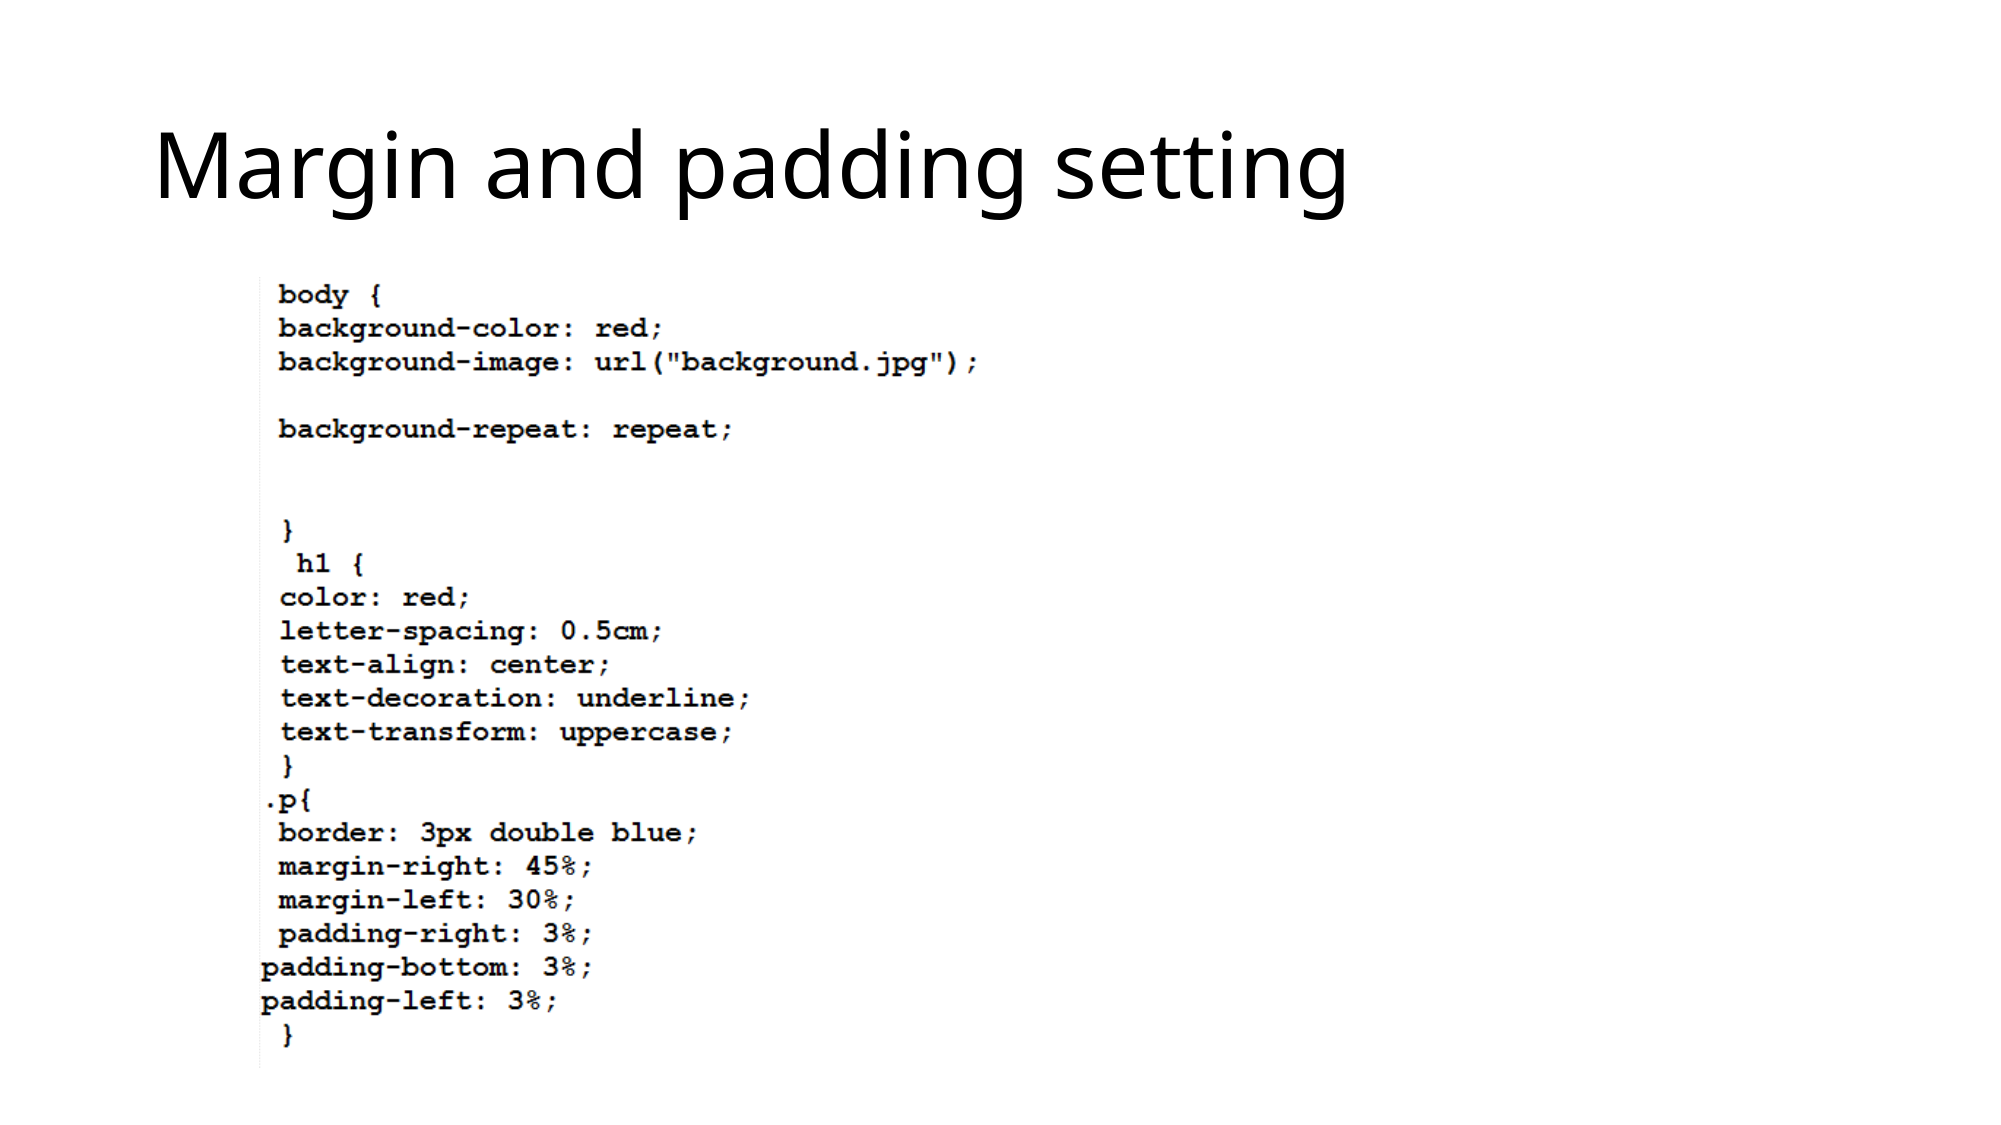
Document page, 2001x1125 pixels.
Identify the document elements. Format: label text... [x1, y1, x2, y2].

title Margin and padding setting [137, 59, 1863, 278]
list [259, 277, 1017, 1068]
